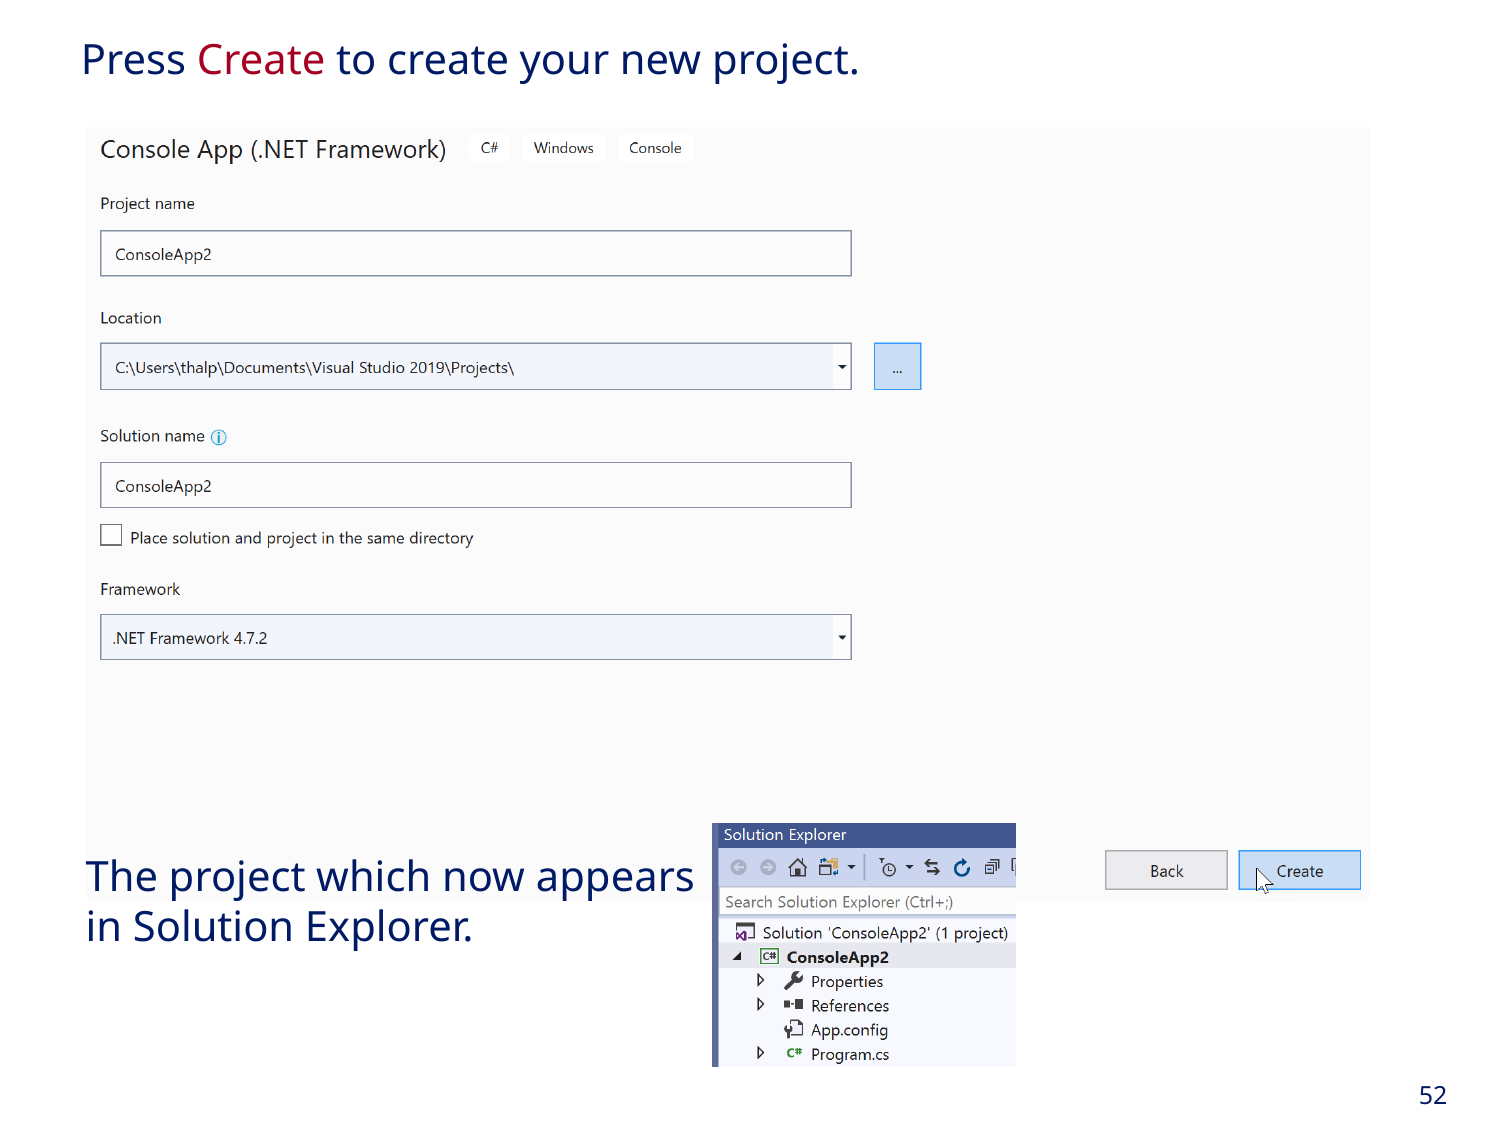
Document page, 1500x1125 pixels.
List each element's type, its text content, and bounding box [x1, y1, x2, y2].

text_box The project which now appears in Solution Explorer. [70, 842, 707, 958]
picture [87, 127, 1369, 1067]
text_box Press Create to create your new project. [66, 25, 875, 91]
slide_number 52 [1112, 1071, 1463, 1125]
